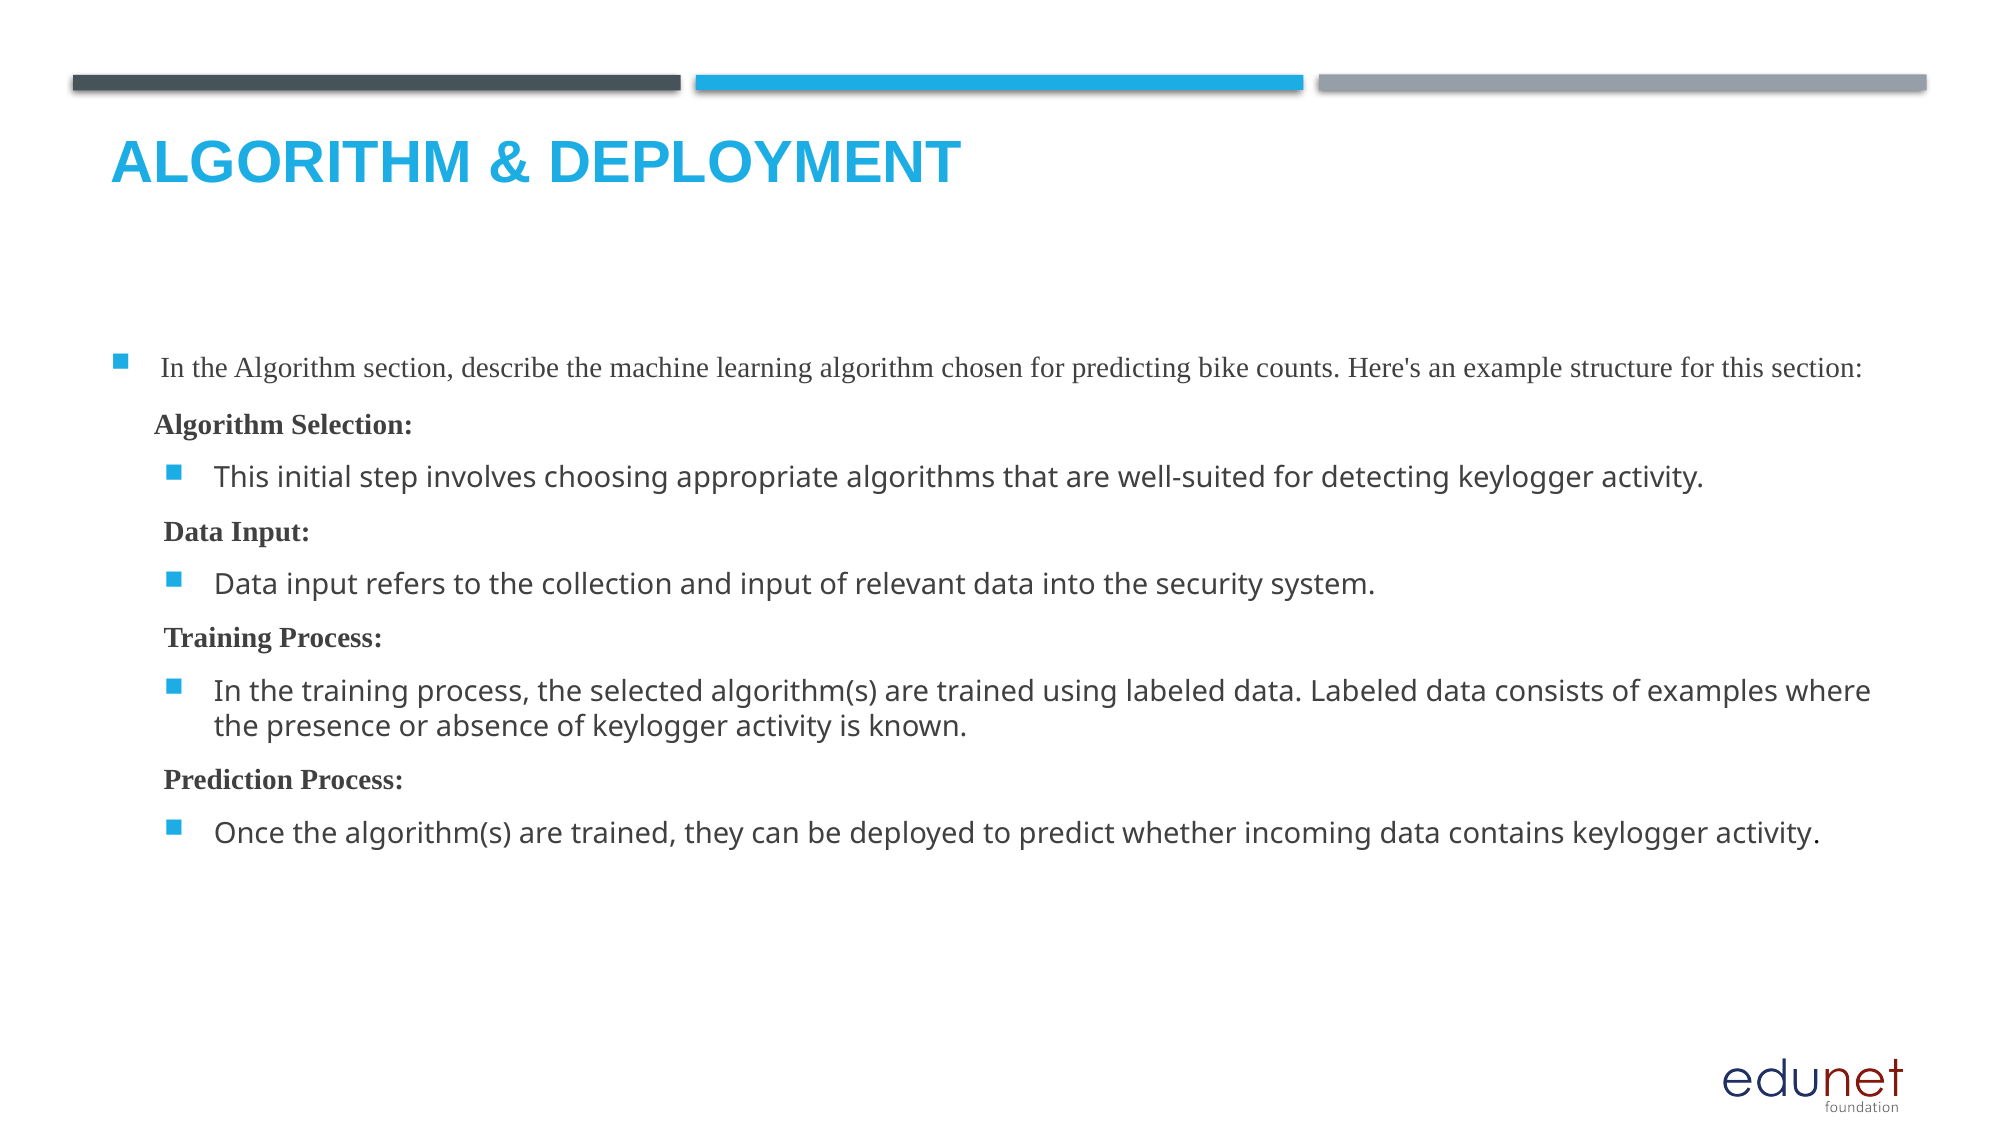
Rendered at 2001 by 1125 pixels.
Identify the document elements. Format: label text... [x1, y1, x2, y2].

title Algorithm & Deployment [95, 115, 1905, 203]
list In the Algorithm section, describe the machine learning algorithm chosen for predicting bike counts. Here's an example structure for this section: Algorithm Selection: This initial step involves choosing appropriate algorithms that are well-suited for detecting keylogger activity. Data Input: Data input refers to the collection and input of relevant data into the security system. Training Process: In the training process, the selected algorithm(s) are trained using labeled data. Labeled data consists of examples where the presence or absence of keylogger activity is known. Prediction Process: Once the algorithm(s) are trained, they can be deployed to predict whether incoming data contains keylogger activity. [95, 213, 1905, 981]
picture [1719, 1056, 1905, 1116]
